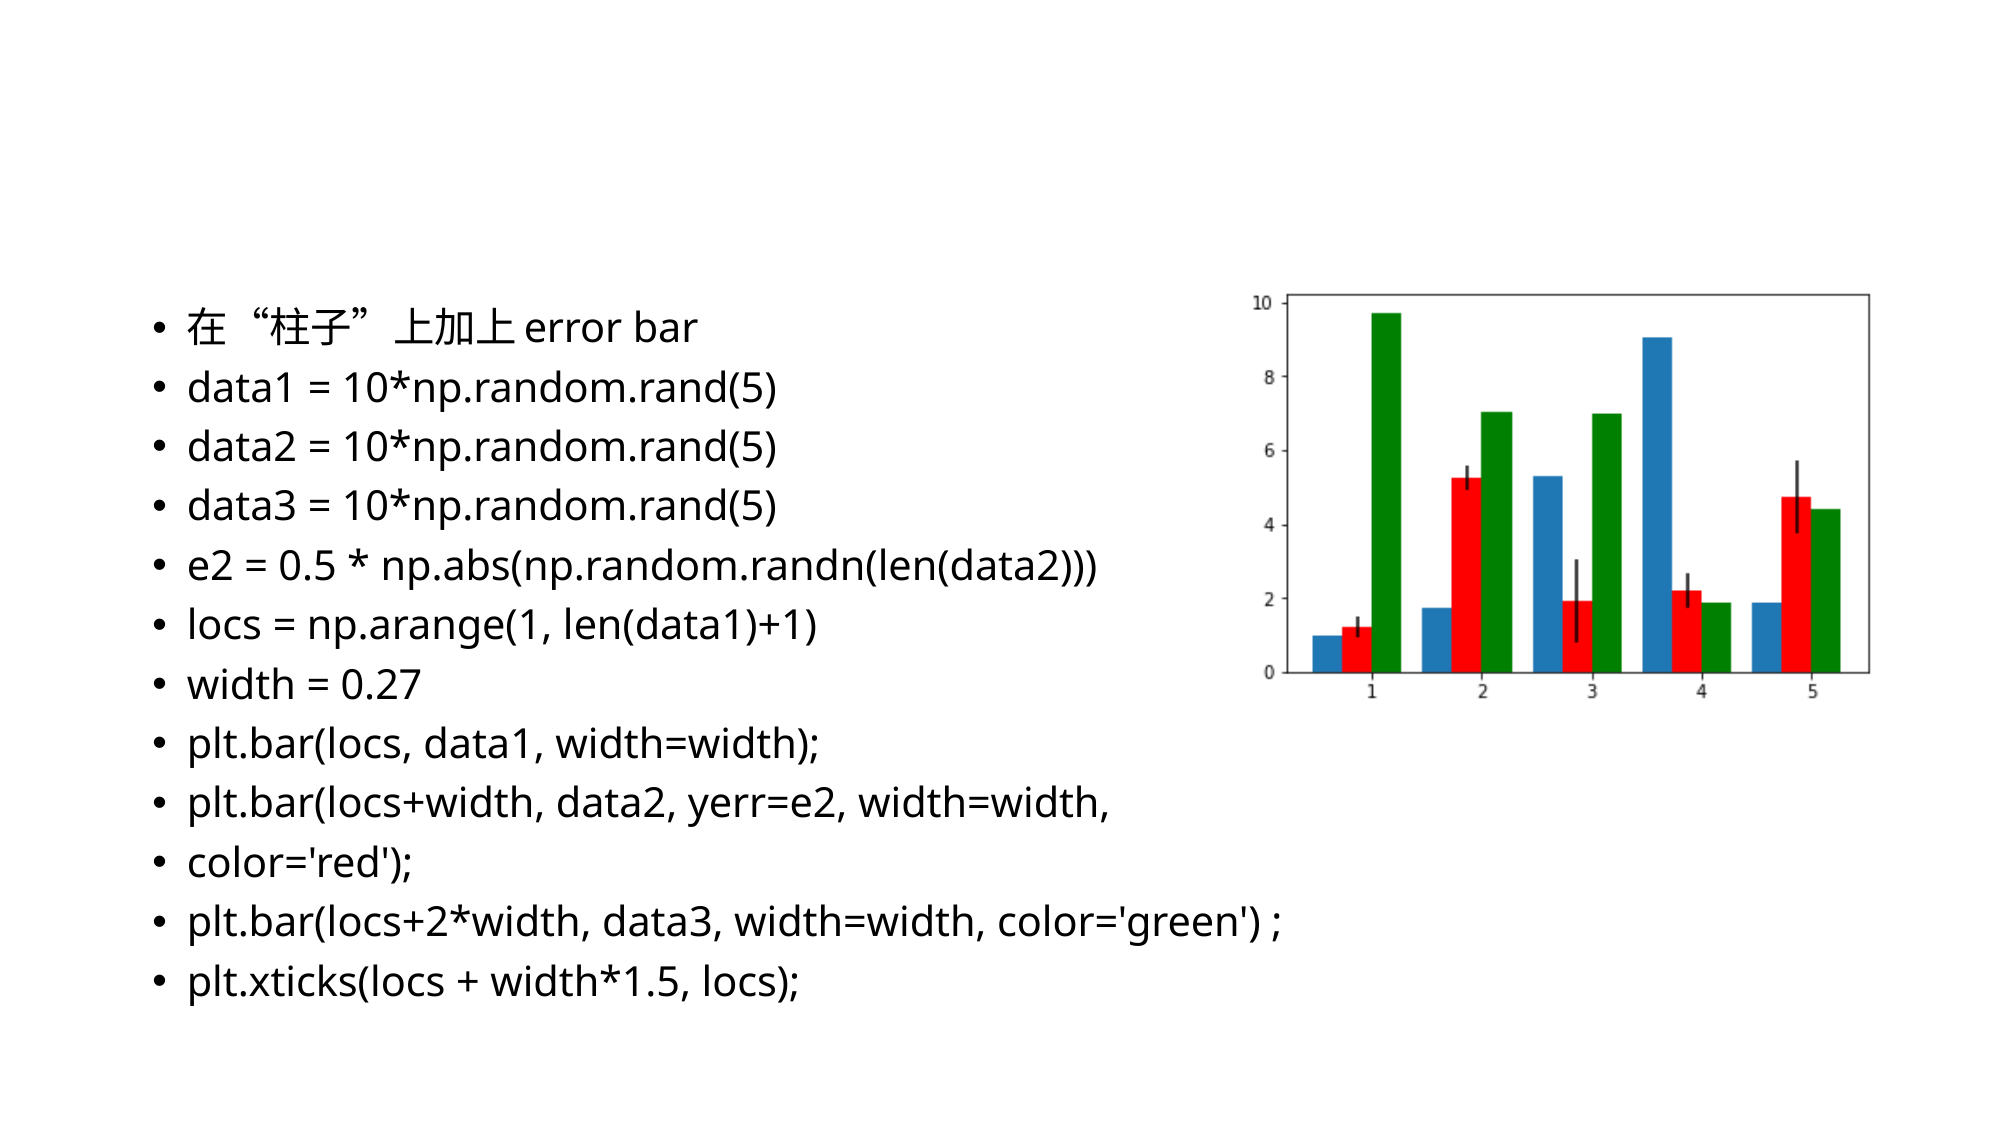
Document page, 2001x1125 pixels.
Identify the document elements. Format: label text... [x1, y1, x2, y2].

picture [1240, 277, 1886, 714]
list 在“柱子”上加上error bar data1 = 10*np.random.rand(5) data2 = 10*np.random.rand(5) data3 = 10*np.random.rand(5) e2 = 0.5 * np.abs(np.random.randn(len(data2))) locs = np.arange(1, len(data1)+1) width = 0.27 plt.bar(locs, data1, width=width); plt.bar(locs+width, data2, yerr=e2, width=width, color='red'); plt.bar(locs+2*width, data3, width=width, color='green') ; plt.xticks(locs + width*1.5, locs); [137, 299, 1863, 1014]
